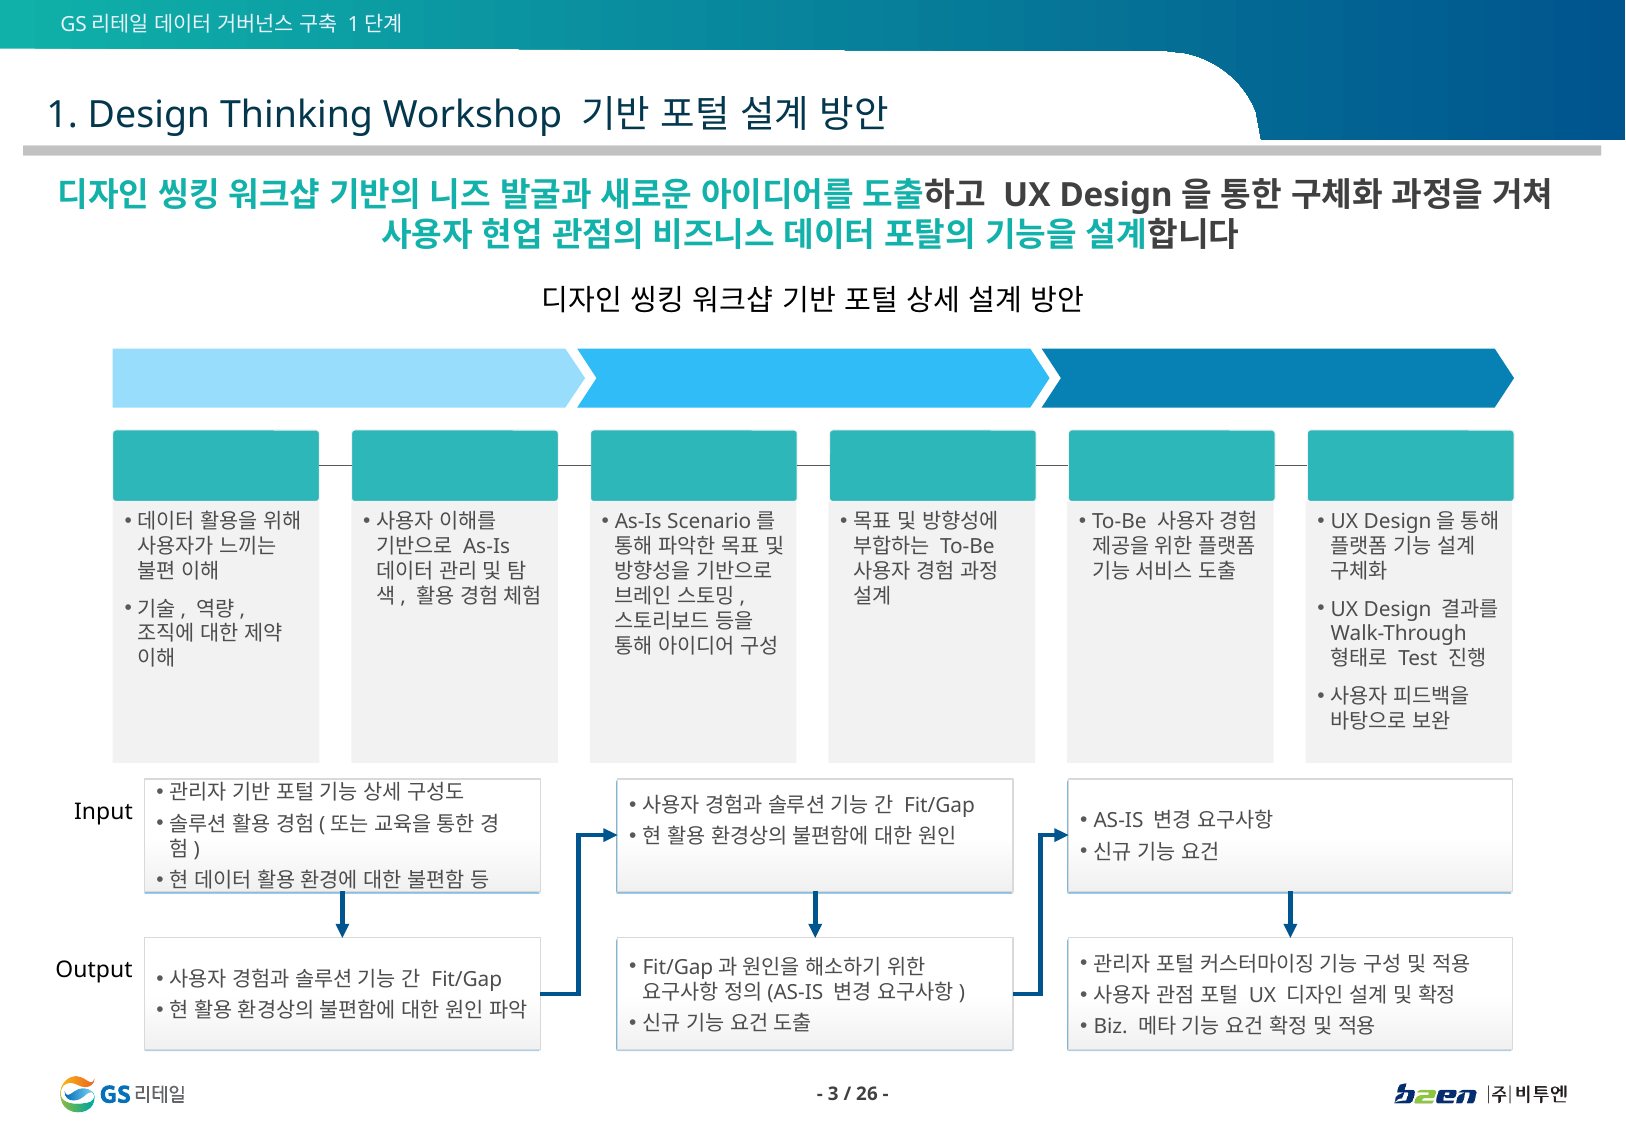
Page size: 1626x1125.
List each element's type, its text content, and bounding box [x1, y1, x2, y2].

text_box 디자인 씽킹 워크샵 기반 포털 상세 설계 방안 [112, 275, 1514, 322]
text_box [540, 835, 618, 994]
text_box 디자인 씽킹 워크샵 기반의 니즈 발굴과 새로운 아이디어를 도출하고 UX Design을 통한 구체화 과정을 거쳐 사용자 현업 관점의 비즈니스 데이터 포탈의 기능을 설계합니다 [0, 153, 1621, 273]
text_box Fit/Gap과 원인을 해소하기 위한 요구사항 정의(AS-IS 변경 요구사항) 신규 기능 요건 도출 [617, 937, 1014, 1050]
text_box To-Be Scenario [829, 429, 1037, 501]
text_box UX Design을 통해 플랫폼 기능 설계 구체화 UX Design 결과를 Walk-Through 형태로 Test 진행 사용자 피드백을 바탕으로 보완 [1305, 501, 1513, 763]
text_box To-Be 사용자 경험 제공을 위한 플랫폼 기능 서비스 도출 [1066, 501, 1274, 763]
text_box Empathize [112, 429, 320, 501]
text_box 사용자 이해 [112, 348, 586, 408]
text_box Input [62, 790, 144, 830]
text_box 데이터 활용을 위해 사용자가 느끼는 불편 이해 기술, 역량, 조직에 대한 제약 이해 [112, 501, 320, 763]
text_box As-Is Scenario를 통해 파악한 목표 및 방향성을 기반으로 브레인 스토밍, 스토리보드 등을 통해 아이디어 구성 [589, 501, 797, 763]
text_box 사용자 이해를 기반으로 As-Is 데이터 관리 및 탐색, 활용 경험 체험 [351, 501, 558, 763]
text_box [1013, 835, 1069, 994]
text_box AS-IS 변경 요구사항 신규 기능 요건 [1068, 778, 1513, 892]
text_box Prototype [1307, 429, 1515, 501]
text_box 1. Design Thinking Workshop 기반 포털 설계 방안 [46, 89, 917, 135]
text_box Wow Service [1068, 429, 1276, 501]
text_box TO-BE 경험 설계 [1041, 348, 1515, 408]
text_box 기회 영역 정의 [577, 348, 1050, 408]
text_box Output [43, 949, 144, 989]
text_box As-Is Scenario [351, 429, 559, 501]
text_box 목표 및 방향성에 부합하는 To-Be 사용자 경험 과정 설계 [828, 501, 1036, 763]
text_box 사용자 경험과 솔루션 기능 간 Fit/Gap 현 활용 환경상의 불편함에 대한 원인 [617, 778, 1014, 892]
text_box 사용자 경험과 솔루션 기능 간 Fit/Gap 현 활용 환경상의 불편함에 대한 원인 파악 [144, 937, 541, 1050]
text_box Ideate [590, 429, 798, 501]
text_box 관리자 포털 커스터마이징 기능 구성 및 적용 사용자 관점 포털 UX 디자인 설계 및 확정 Biz. 메타 기능 요건 확정 및 적용 [1068, 937, 1513, 1050]
text_box 관리자 기반 포털 기능 상세 구성도 솔루션 활용 경험(또는 교육을 통한 경험) 현 데이터 활용 환경에 대한 불편함 등 [144, 778, 541, 892]
picture [1389, 1080, 1571, 1106]
